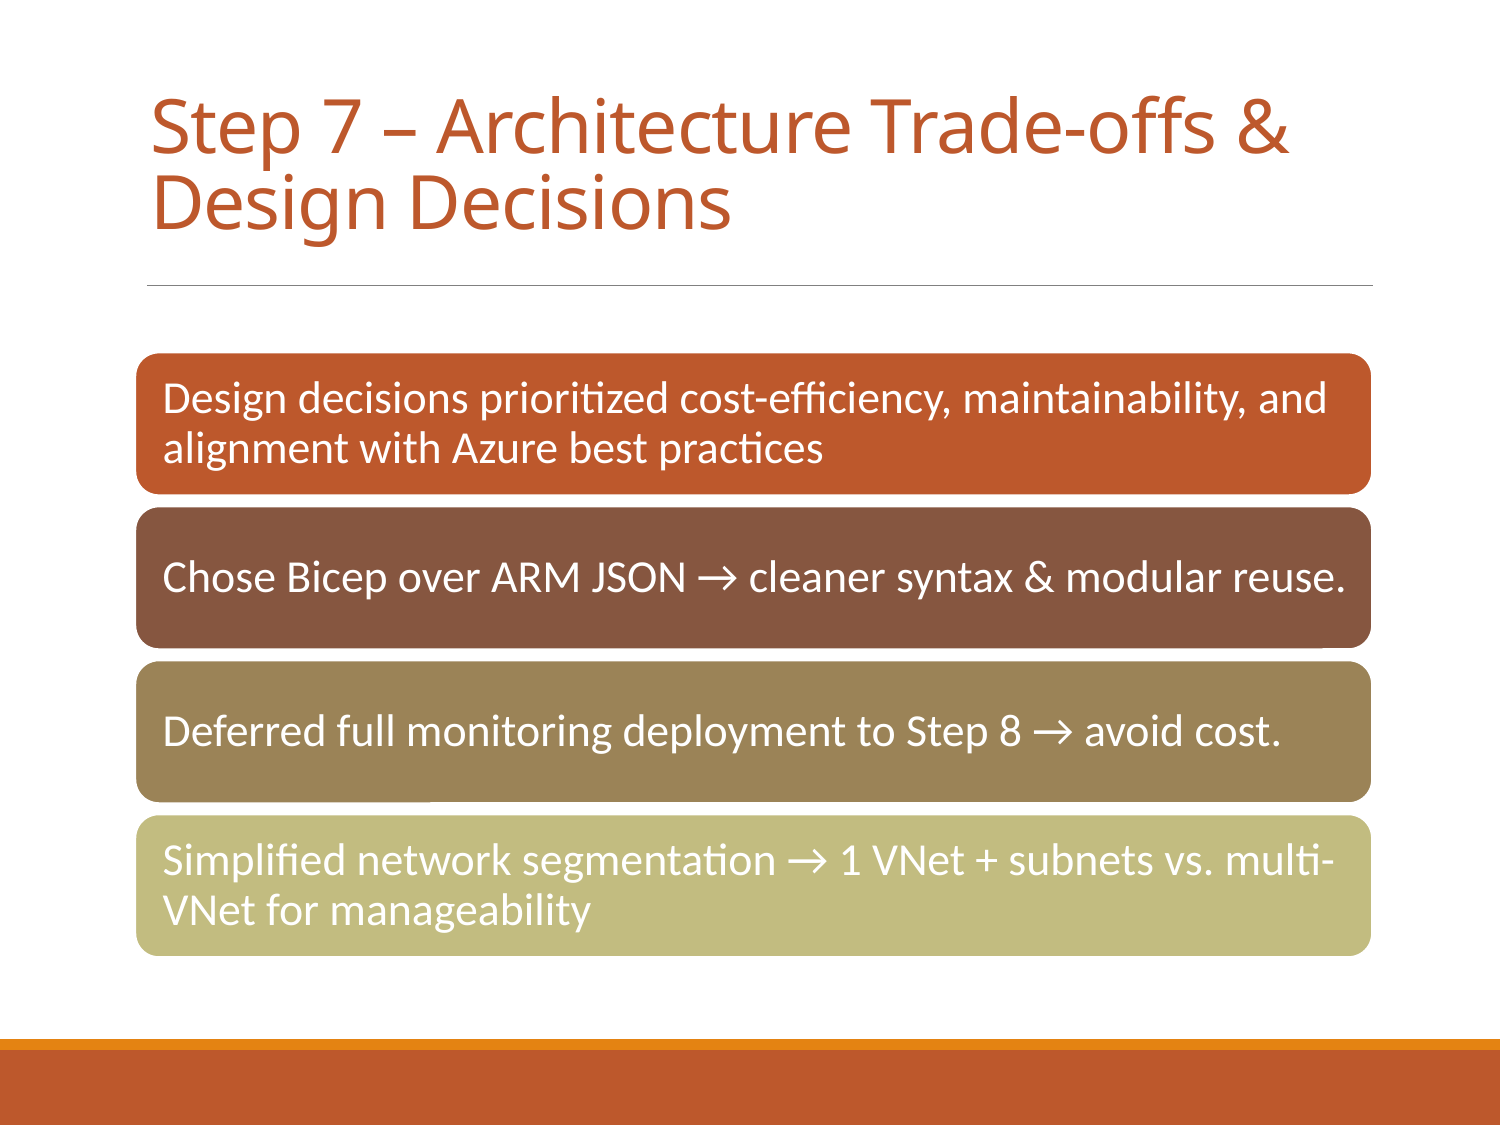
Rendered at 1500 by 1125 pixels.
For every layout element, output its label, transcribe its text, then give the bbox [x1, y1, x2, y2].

title Step 7 – Architecture Trade-offs & Design Decisions [134, 66, 1373, 253]
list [134, 343, 1373, 966]
